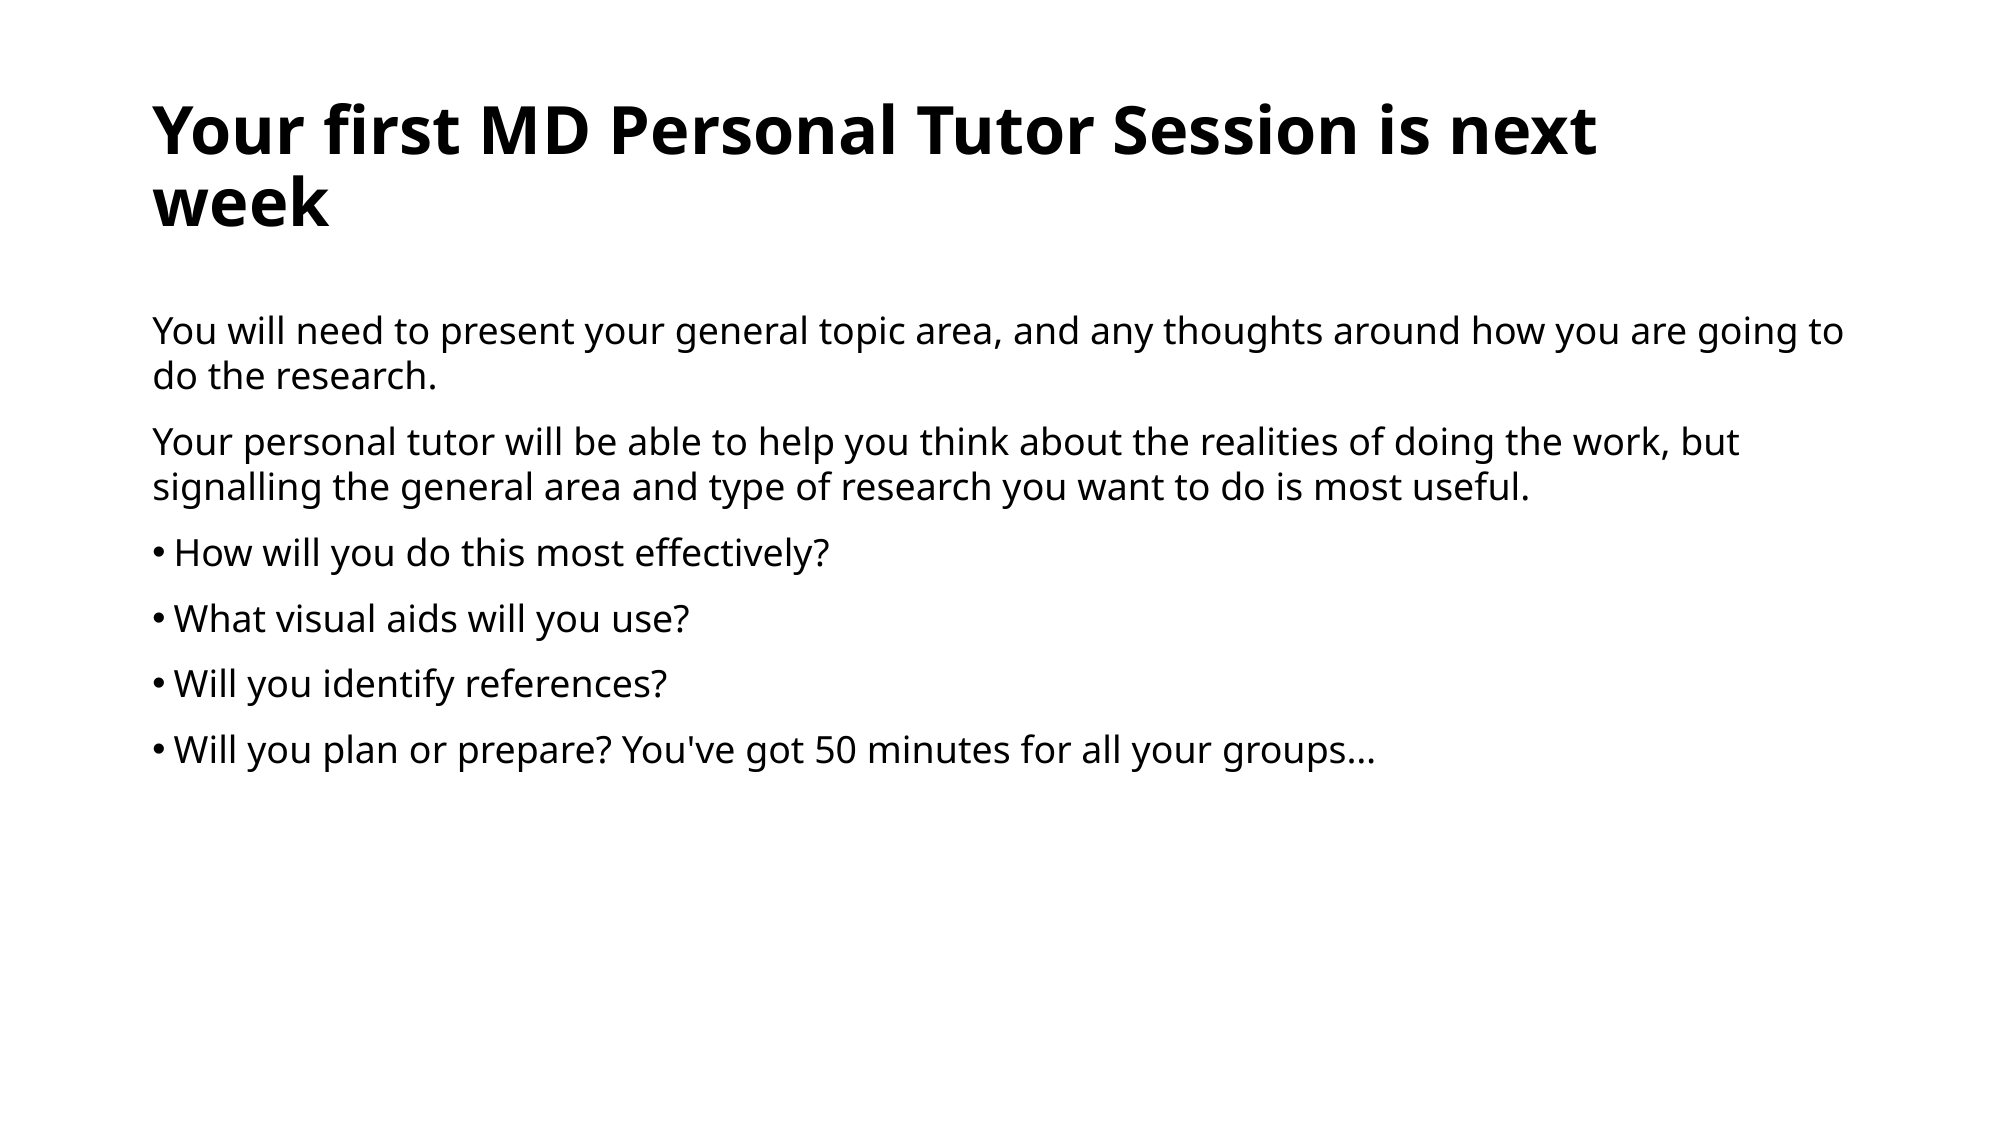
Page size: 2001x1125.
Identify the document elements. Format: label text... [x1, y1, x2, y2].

title Your first MD Personal Tutor Session is next week [137, 59, 1779, 278]
list You will need to present your general topic area, and any thoughts around how you are going to do the research. Your personal tutor will be able to help you think about the realities of doing the work, but signalling the general area and type of research you want to do is most useful. How will you do this most effectively? What visual aids will you use? Will you identify references? Will you plan or prepare? You've got 50 minutes for all your groups… [137, 299, 1863, 1014]
